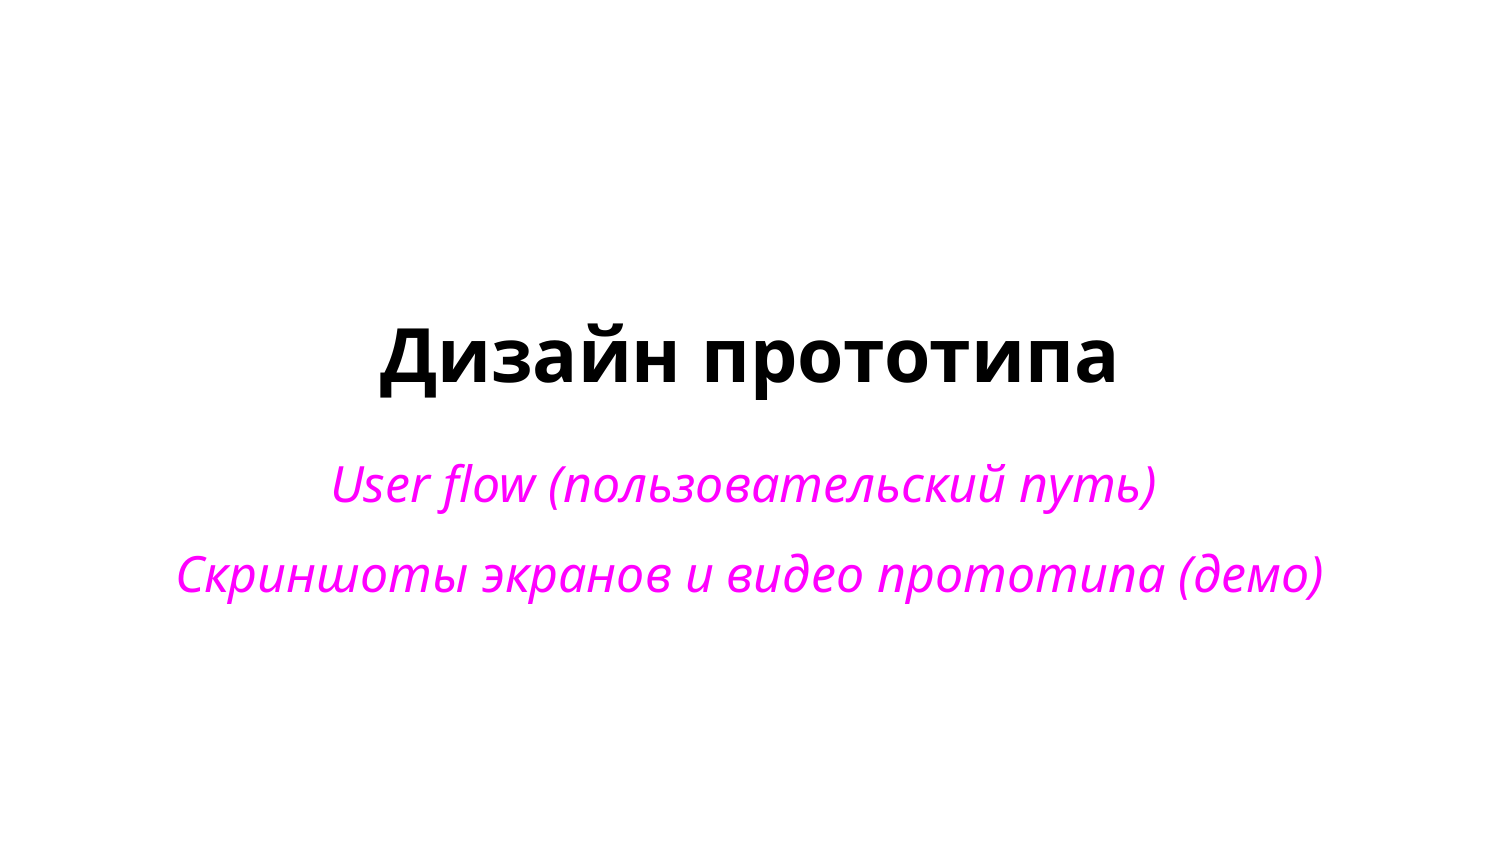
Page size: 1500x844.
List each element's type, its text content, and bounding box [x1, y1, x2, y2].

title Дизайн прототипа [51, 292, 1449, 420]
subtitle User flow (пользовательский путь) Скриншоты экранов и видео прототипа (демо) [51, 428, 1449, 804]
